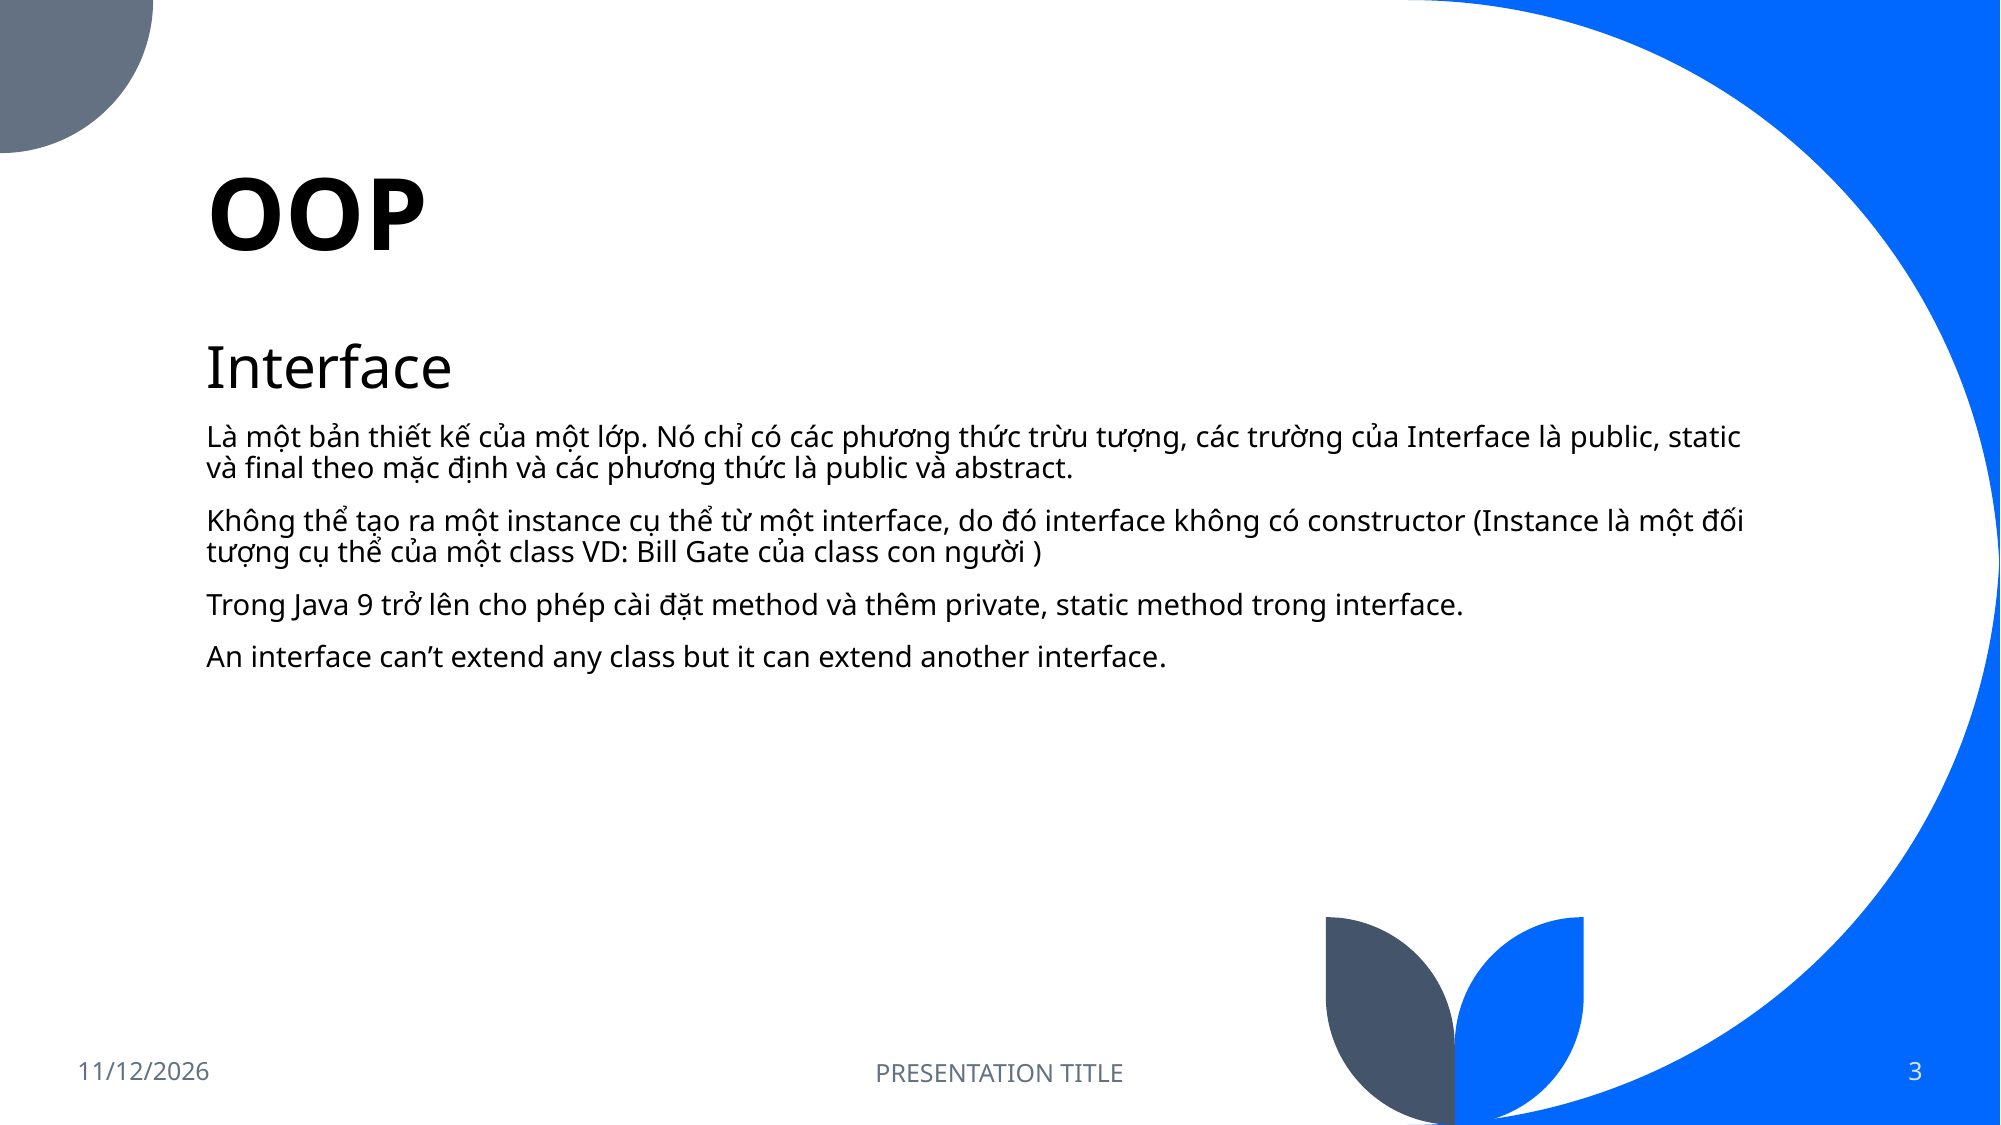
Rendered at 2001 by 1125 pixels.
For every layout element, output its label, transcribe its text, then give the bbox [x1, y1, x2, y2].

title OOP [191, 62, 1796, 280]
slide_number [62, 1042, 513, 1103]
slide_number 3 [1665, 1042, 1938, 1103]
list Interface Là một bản thiết kế của một lớp. Nó chỉ có các phương thức trừu tượng, các trường của Interface là public, static và final theo mặc định và các phương thức là public và abstract. Không thể tạo ra một instance cụ thể từ một interface, do đó interface không có constructor (Instance là một đối tượng cụ thể của một class VD: Bill Gate của class con người ) Trong Java 9 trở lên cho phép cài đặt method và thêm private, static method trong interface. An interface can’t extend any class but it can extend another interface. [191, 330, 1796, 884]
footer PRESENTATION TITLE [662, 1042, 1338, 1103]
